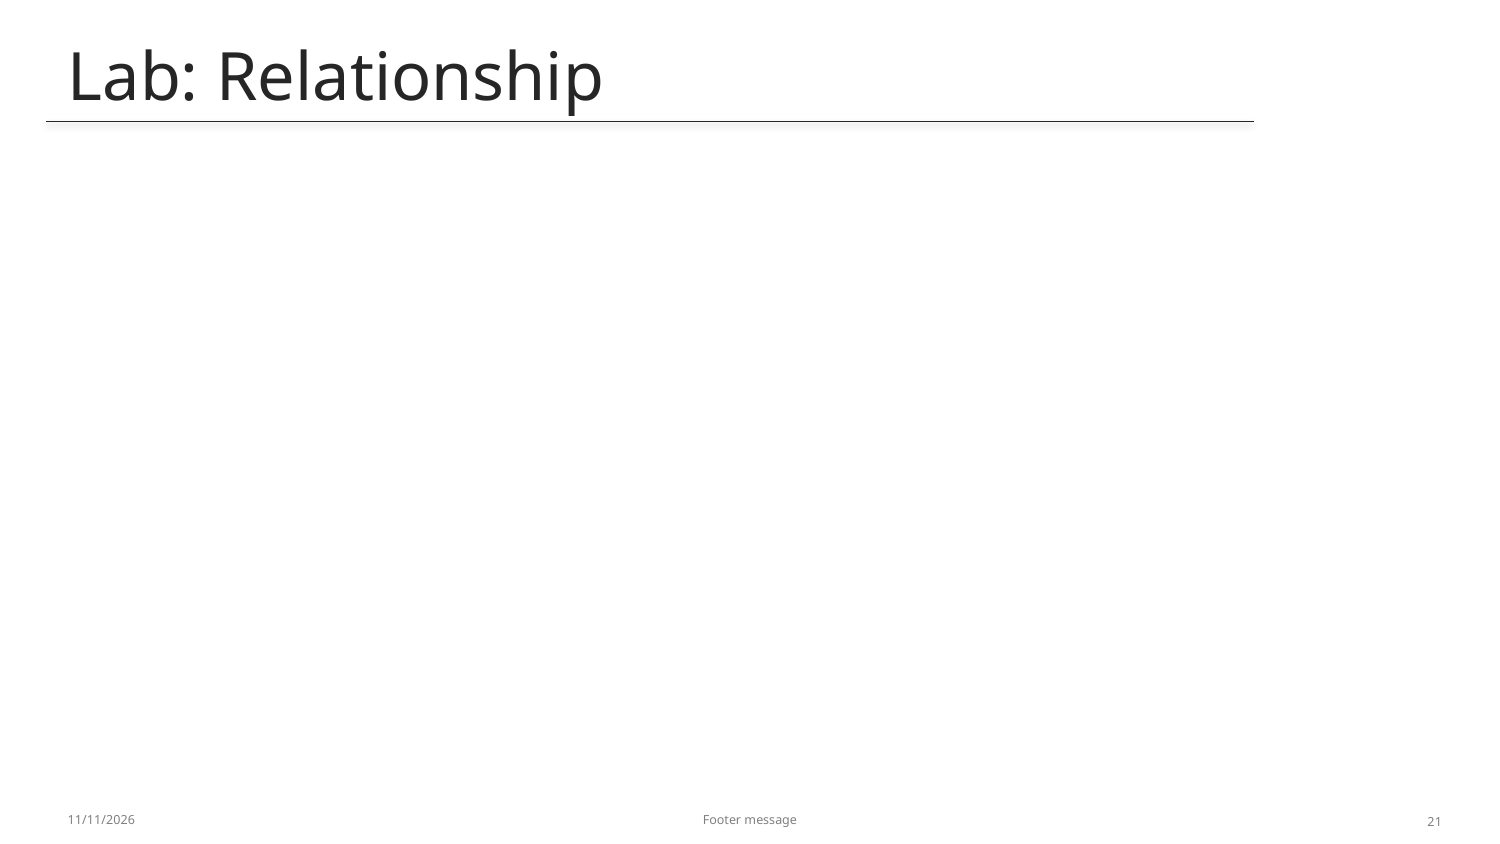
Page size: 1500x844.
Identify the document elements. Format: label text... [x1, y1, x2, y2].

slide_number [52, 798, 403, 844]
footer Footer message [512, 798, 988, 844]
slide_number 21 [1106, 802, 1457, 844]
title Lab: Relationship [52, 32, 1388, 122]
